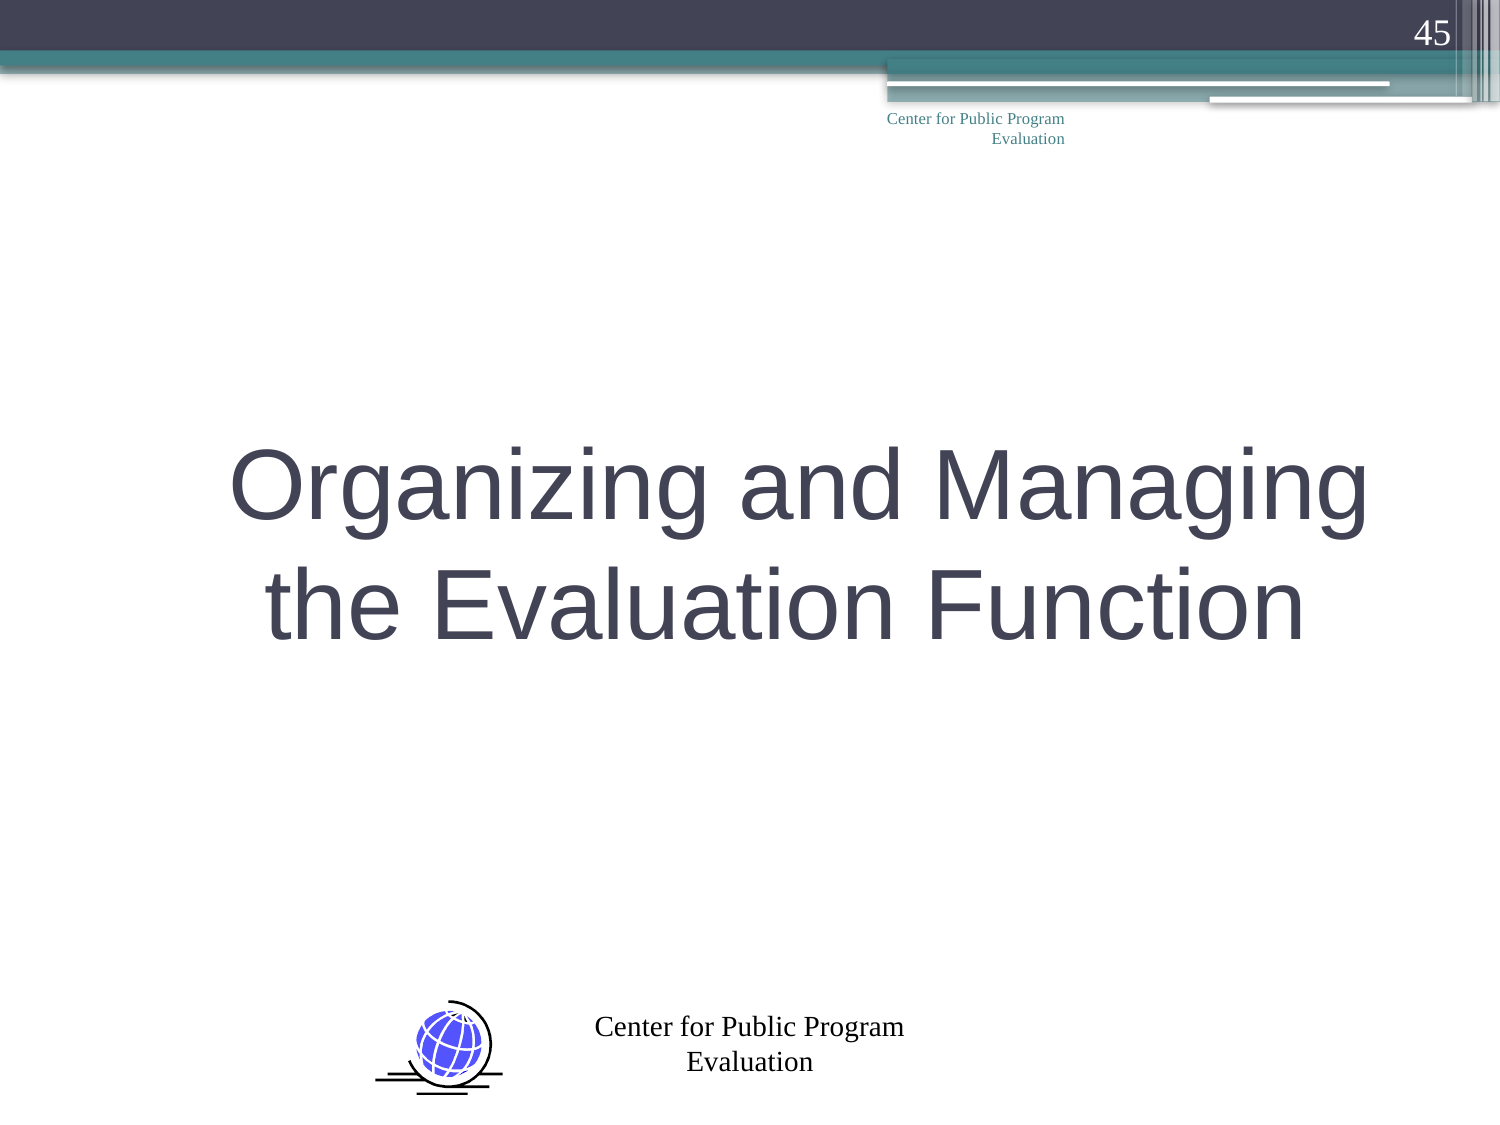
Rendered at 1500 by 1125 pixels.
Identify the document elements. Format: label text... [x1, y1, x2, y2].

footer Center for Public Program Evaluation [862, 100, 1080, 176]
text_box Organizing and Managing the Evaluation Function [199, 412, 1400, 668]
slide_number 45 [1340, 0, 1466, 61]
